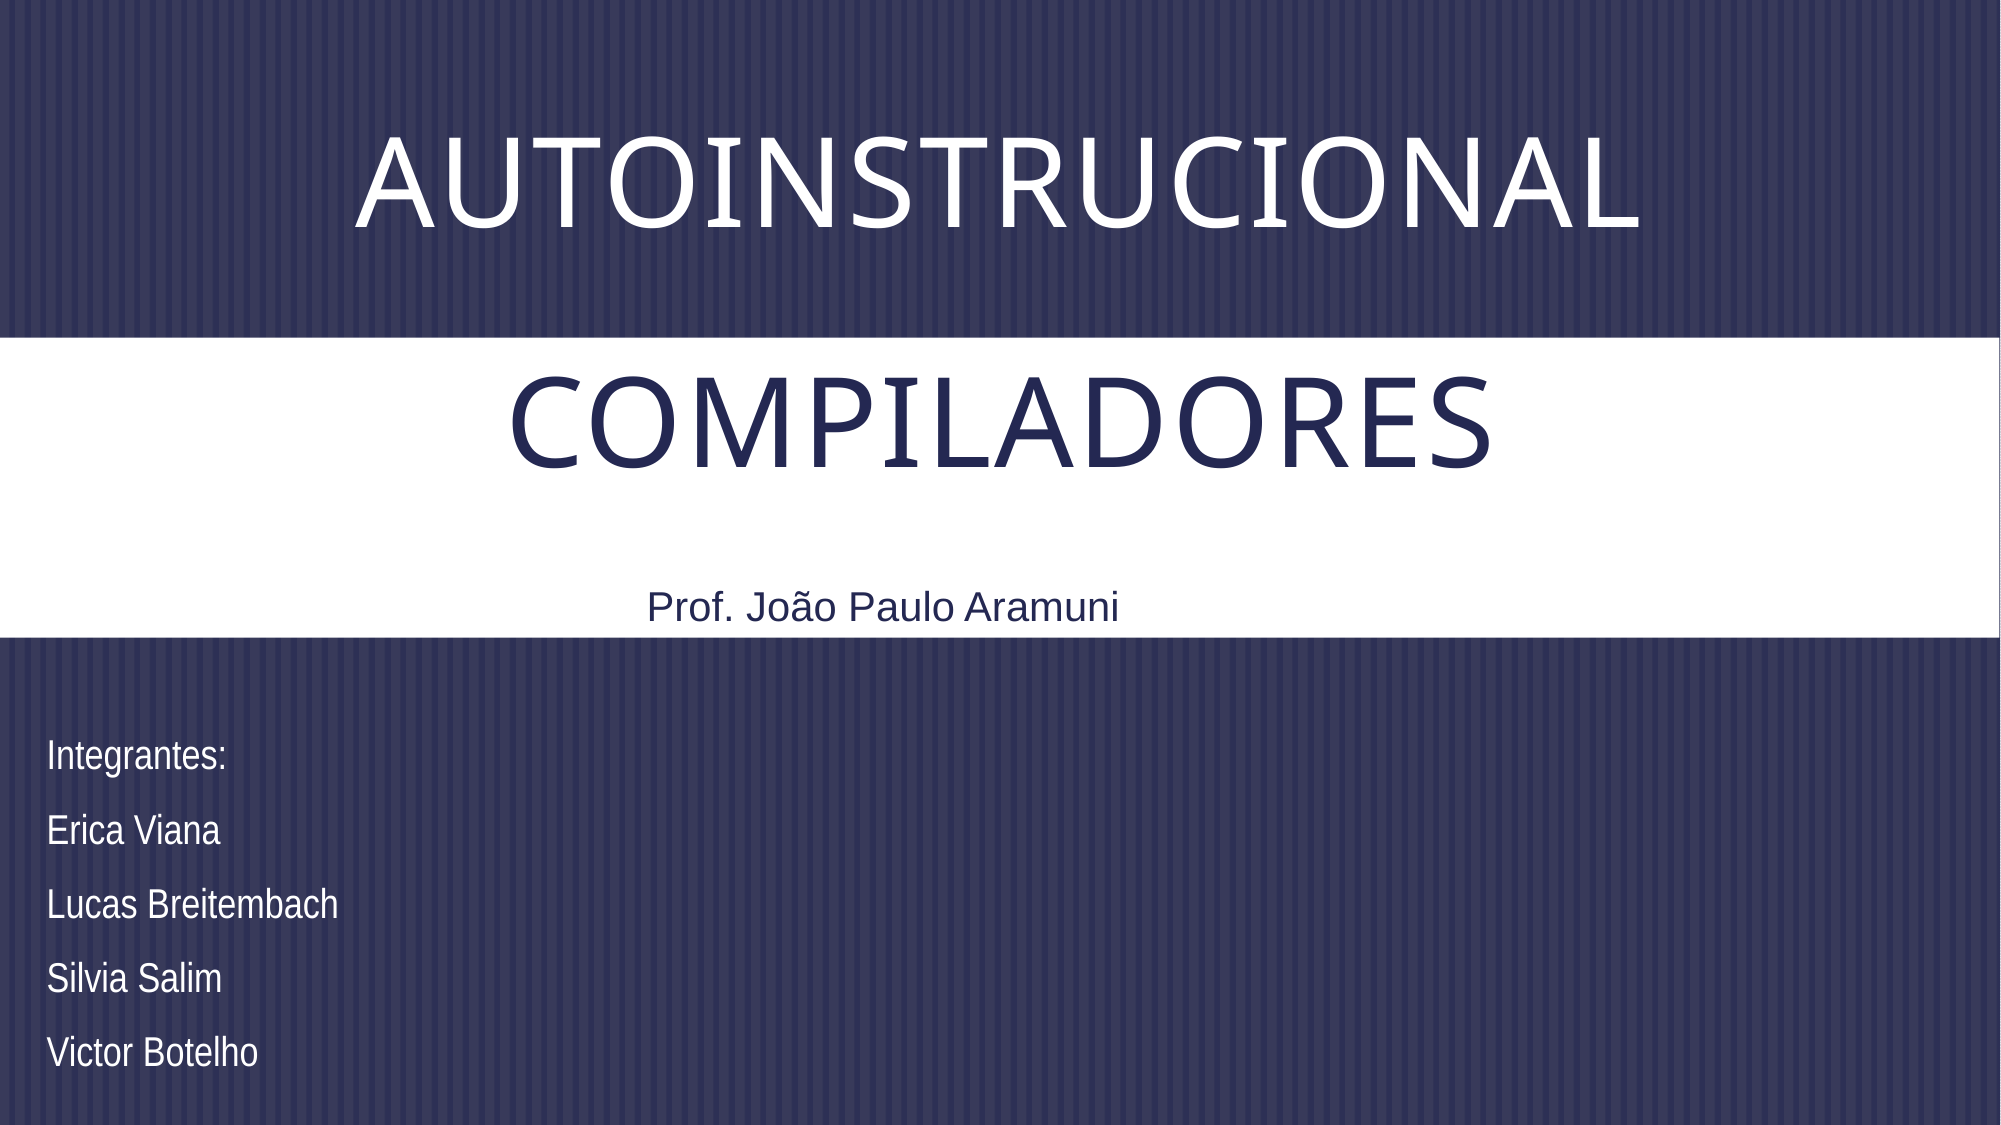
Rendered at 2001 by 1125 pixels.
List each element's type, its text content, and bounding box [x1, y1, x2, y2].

title AUTOINSTRUCIONAL COMPILADORES [60, 29, 1942, 498]
subtitle Prof. João Paulo Aramuni Silvia Salim Integrantes: Erica Viana Lucas Breitembach Silvia Salim Victor Botelho [31, 498, 1978, 1099]
